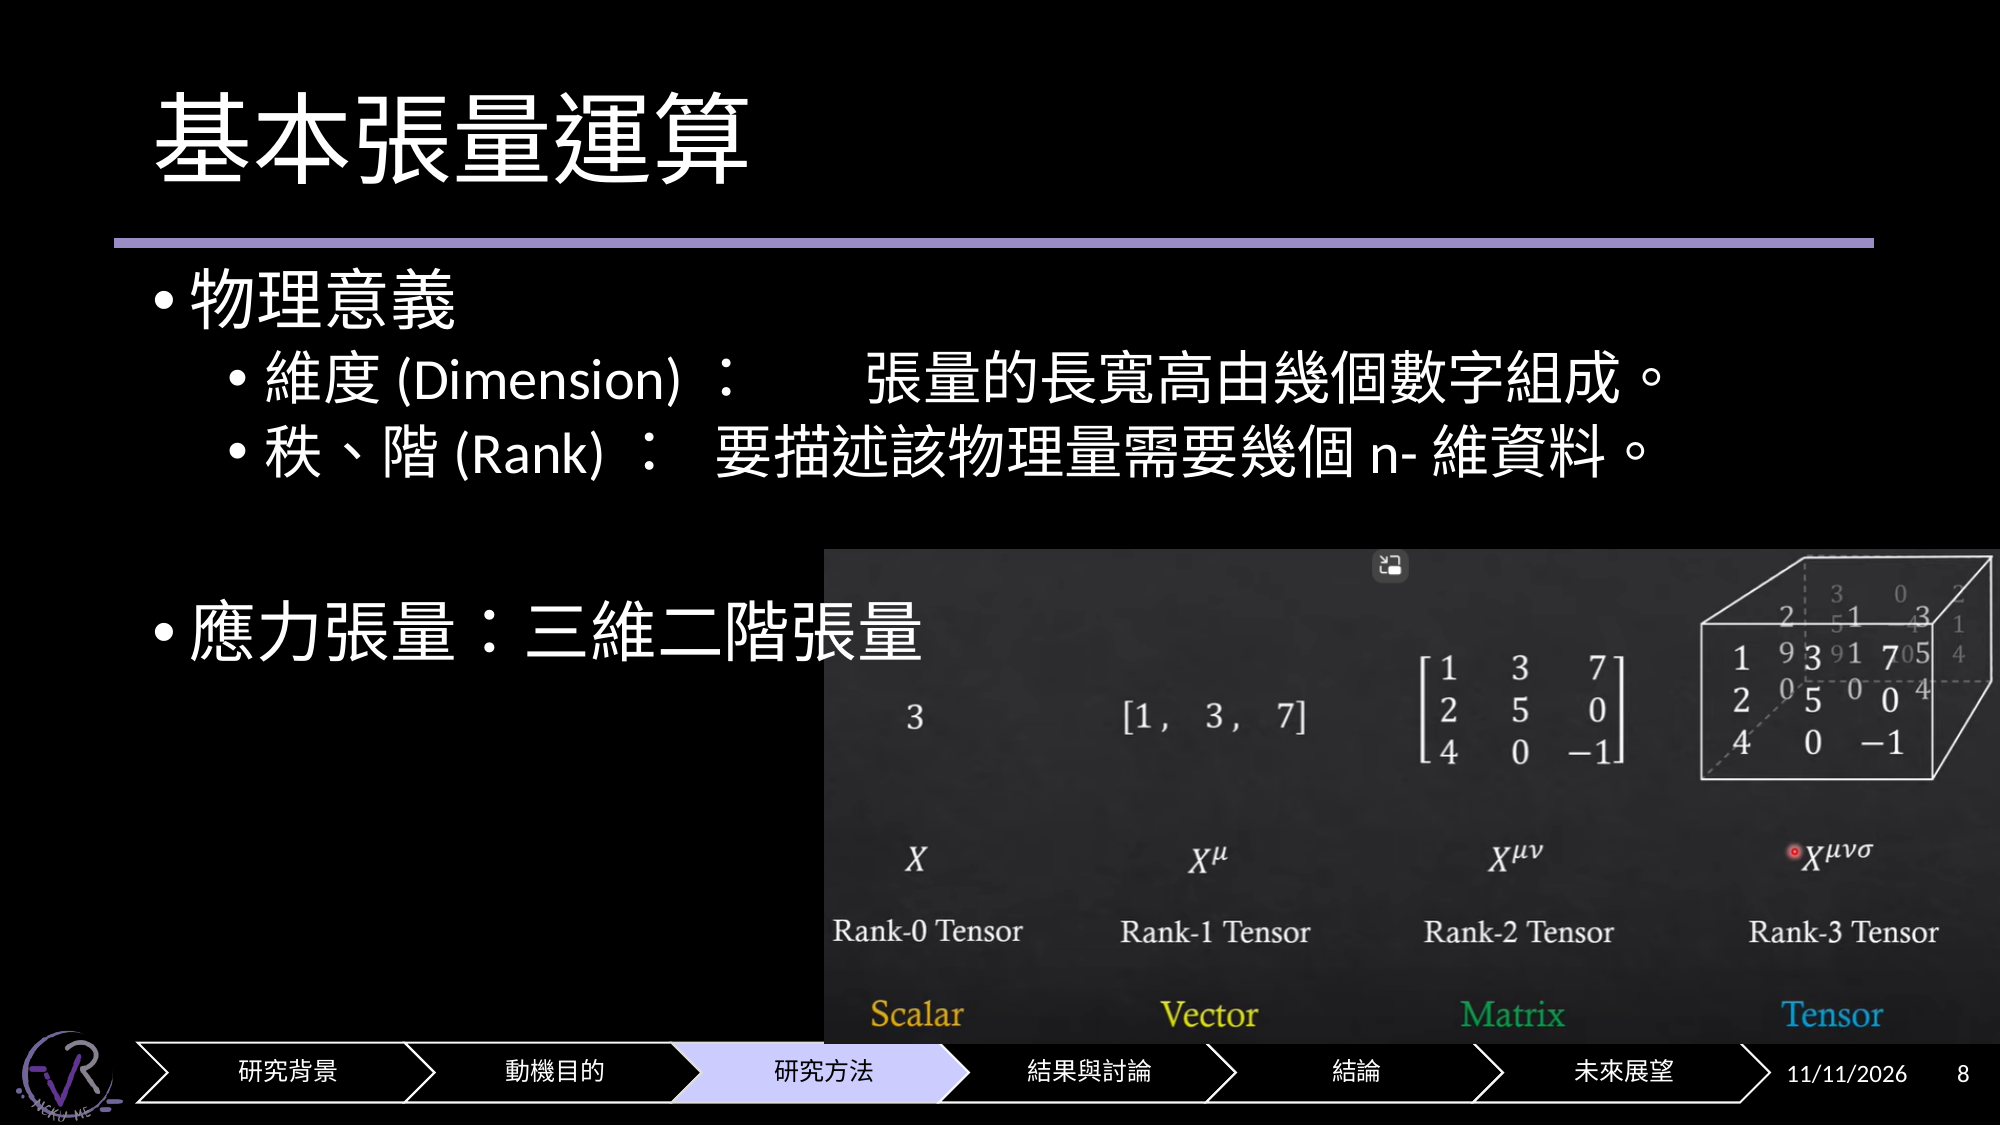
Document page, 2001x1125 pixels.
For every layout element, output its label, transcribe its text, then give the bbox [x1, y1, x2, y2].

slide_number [1771, 1044, 1927, 1103]
picture [824, 549, 2000, 1044]
slide_number 8 [1927, 1044, 1985, 1103]
title 基本張量運算 [137, 59, 1863, 229]
picture [15, 1030, 137, 1122]
list 物理意義 維度(Dimension)： 張量的長寬高由幾個數字組成。 秩、階(Rank)： 要描述該物理量需要幾個n-維資料。 應力張量：三維二階張量 [137, 259, 1863, 1031]
